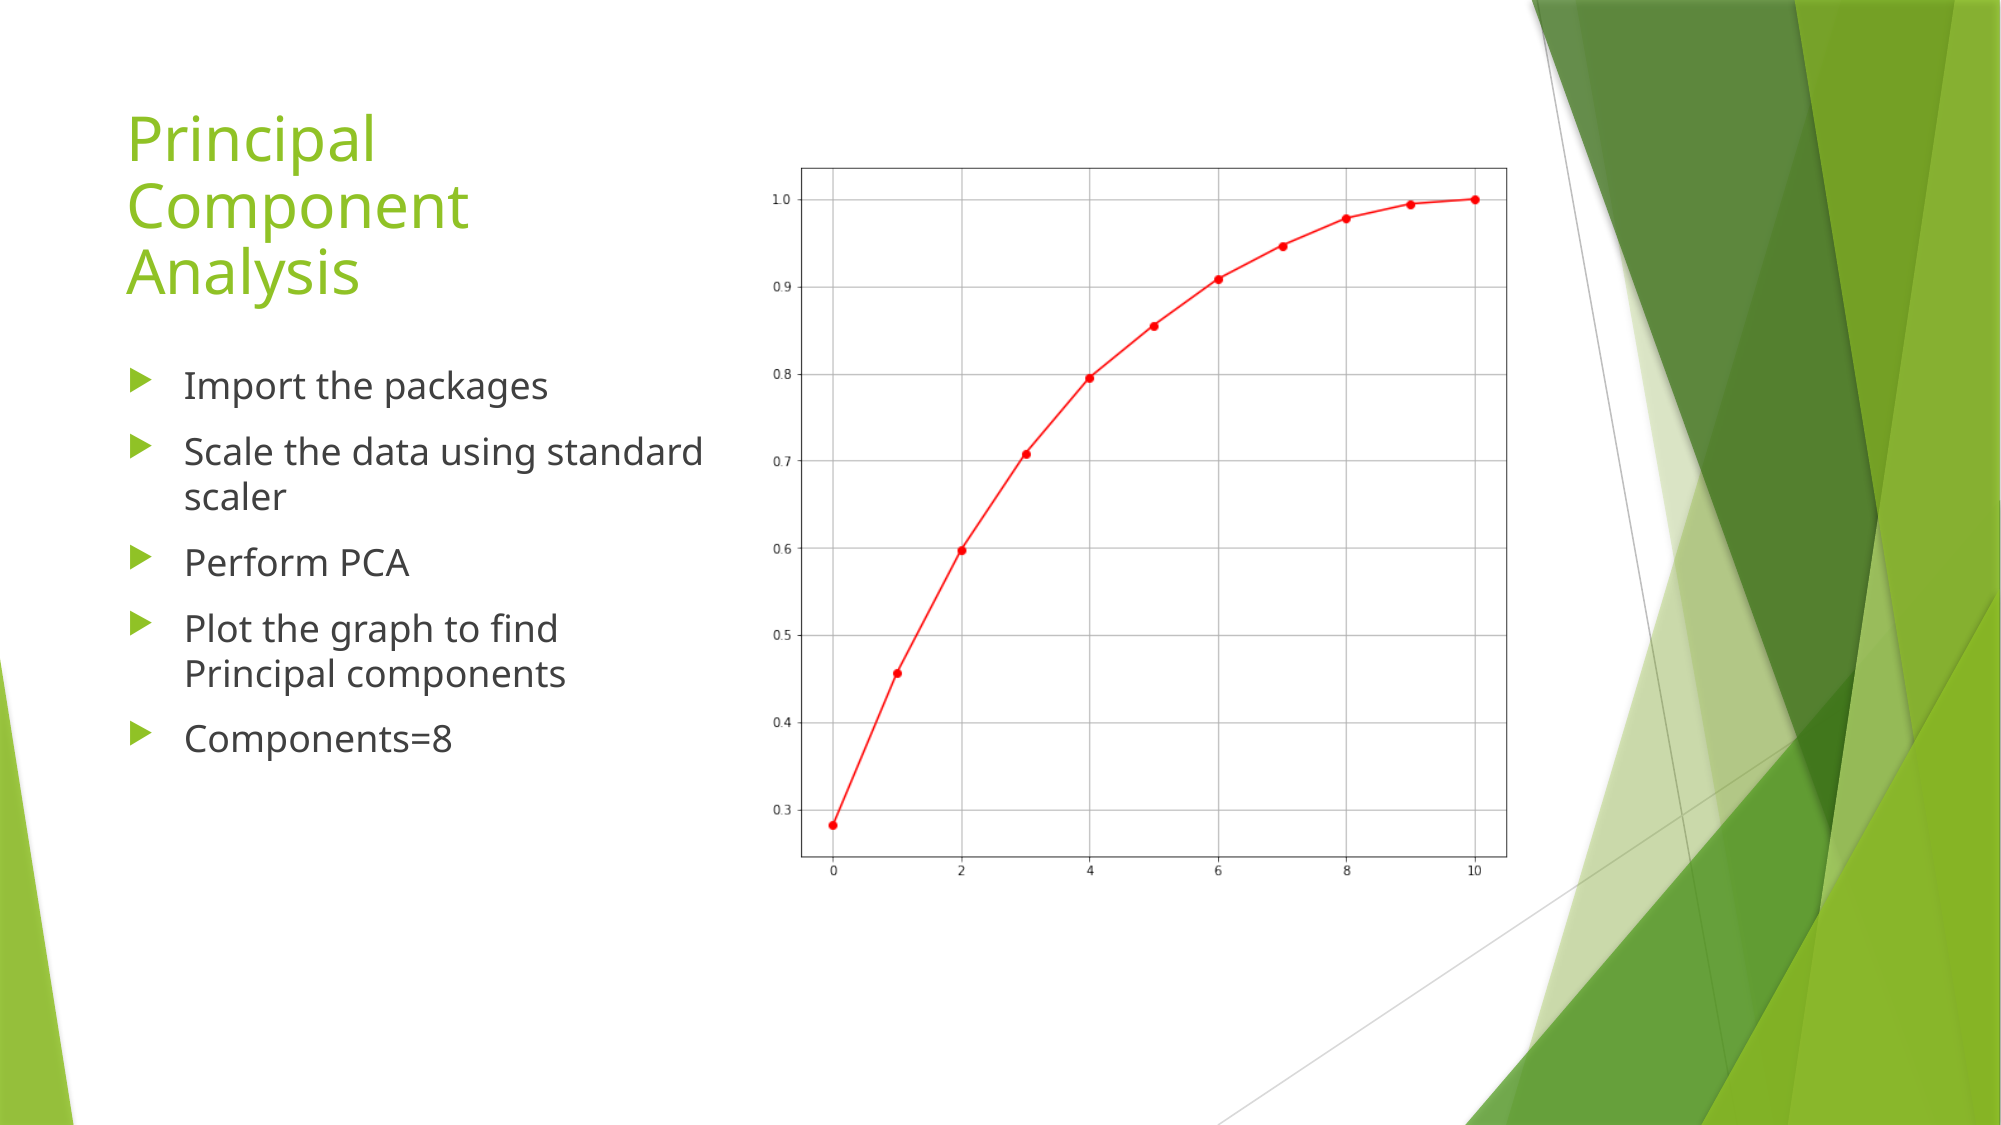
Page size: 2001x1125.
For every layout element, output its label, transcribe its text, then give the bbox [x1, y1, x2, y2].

picture [762, 155, 1519, 887]
title Principal Component Analysis [111, 99, 723, 317]
list Import the packages Scale the data using standard scaler Perform PCA Plot the graph to find Principal components Components=8 [112, 354, 723, 939]
